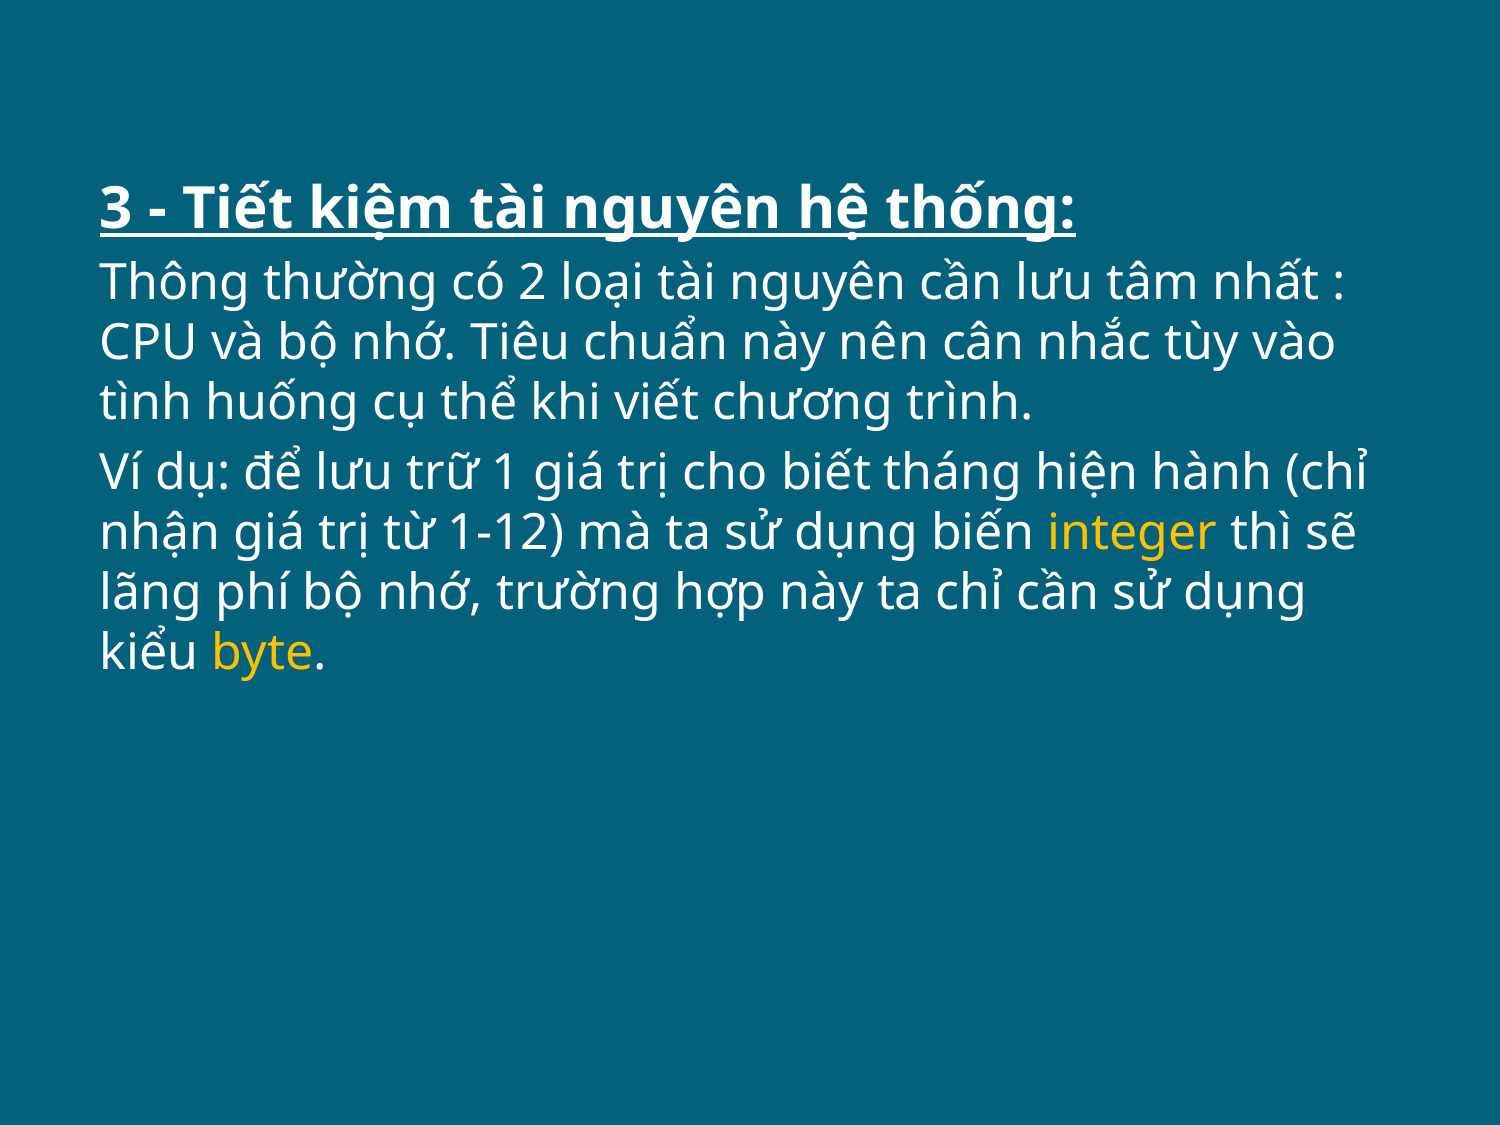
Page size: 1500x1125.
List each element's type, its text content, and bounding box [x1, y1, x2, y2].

list 3 - Tiết kiệm tài nguyên hệ thống: Thông thường có 2 loại tài nguyên cần lưu tâm nhất : CPU và bộ nhớ. Tiêu chuẩn này nên cân nhắc tùy vào tình huống cụ thể khi viết chương trình. Ví dụ: để lưu trữ 1 giá trị cho biết tháng hiện hành (chỉ nhận giá trị từ 1-12) mà ta sử dụng biến integer thì sẽ lãng phí bộ nhớ, trường hợp này ta chỉ cần sử dụng kiểu byte. [62, 162, 1413, 935]
